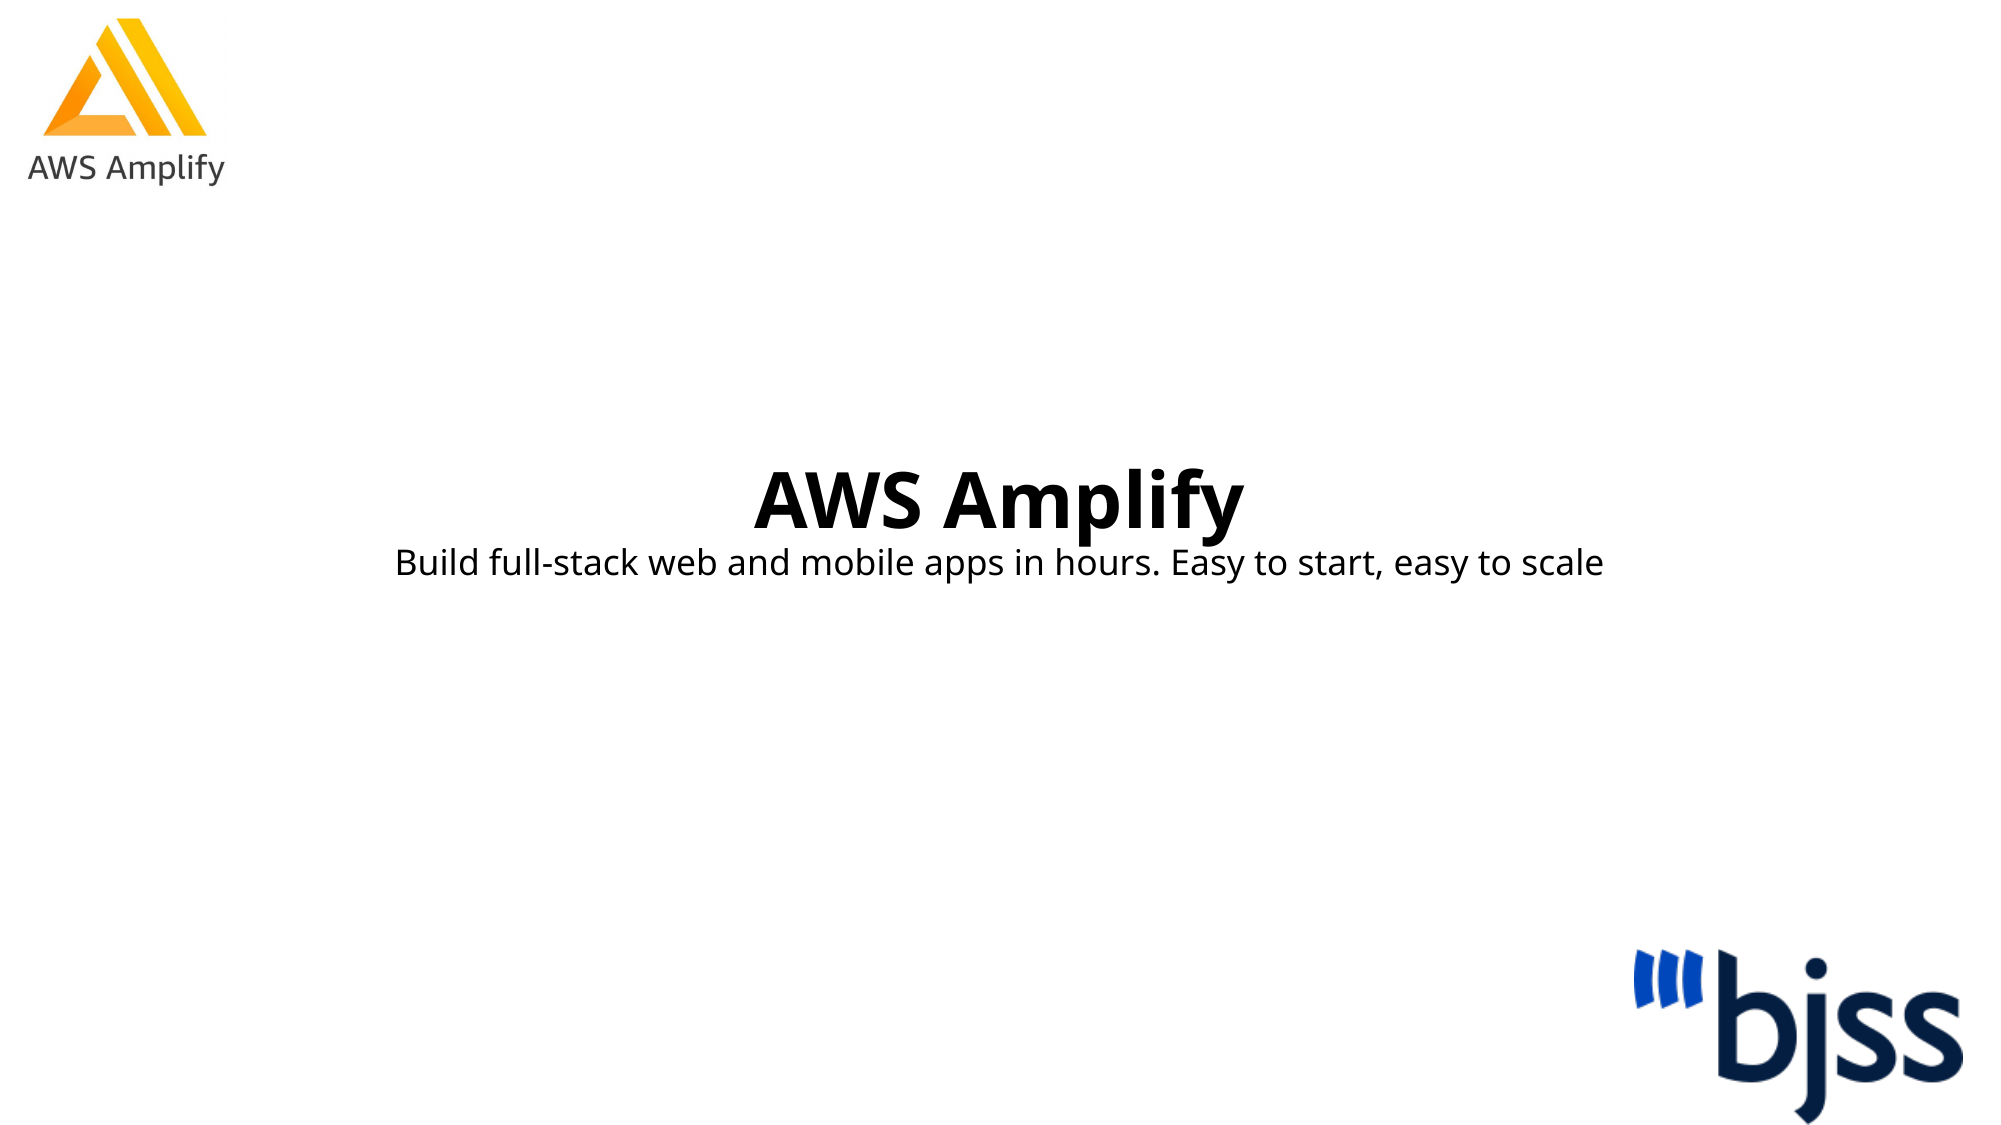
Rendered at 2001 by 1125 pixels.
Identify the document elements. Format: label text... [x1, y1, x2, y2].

title AWS Amplify Build full-stack web and mobile apps in hours. Easy to start, easy to scale [248, 452, 1752, 673]
picture [1634, 949, 1963, 1125]
picture [22, 11, 230, 193]
